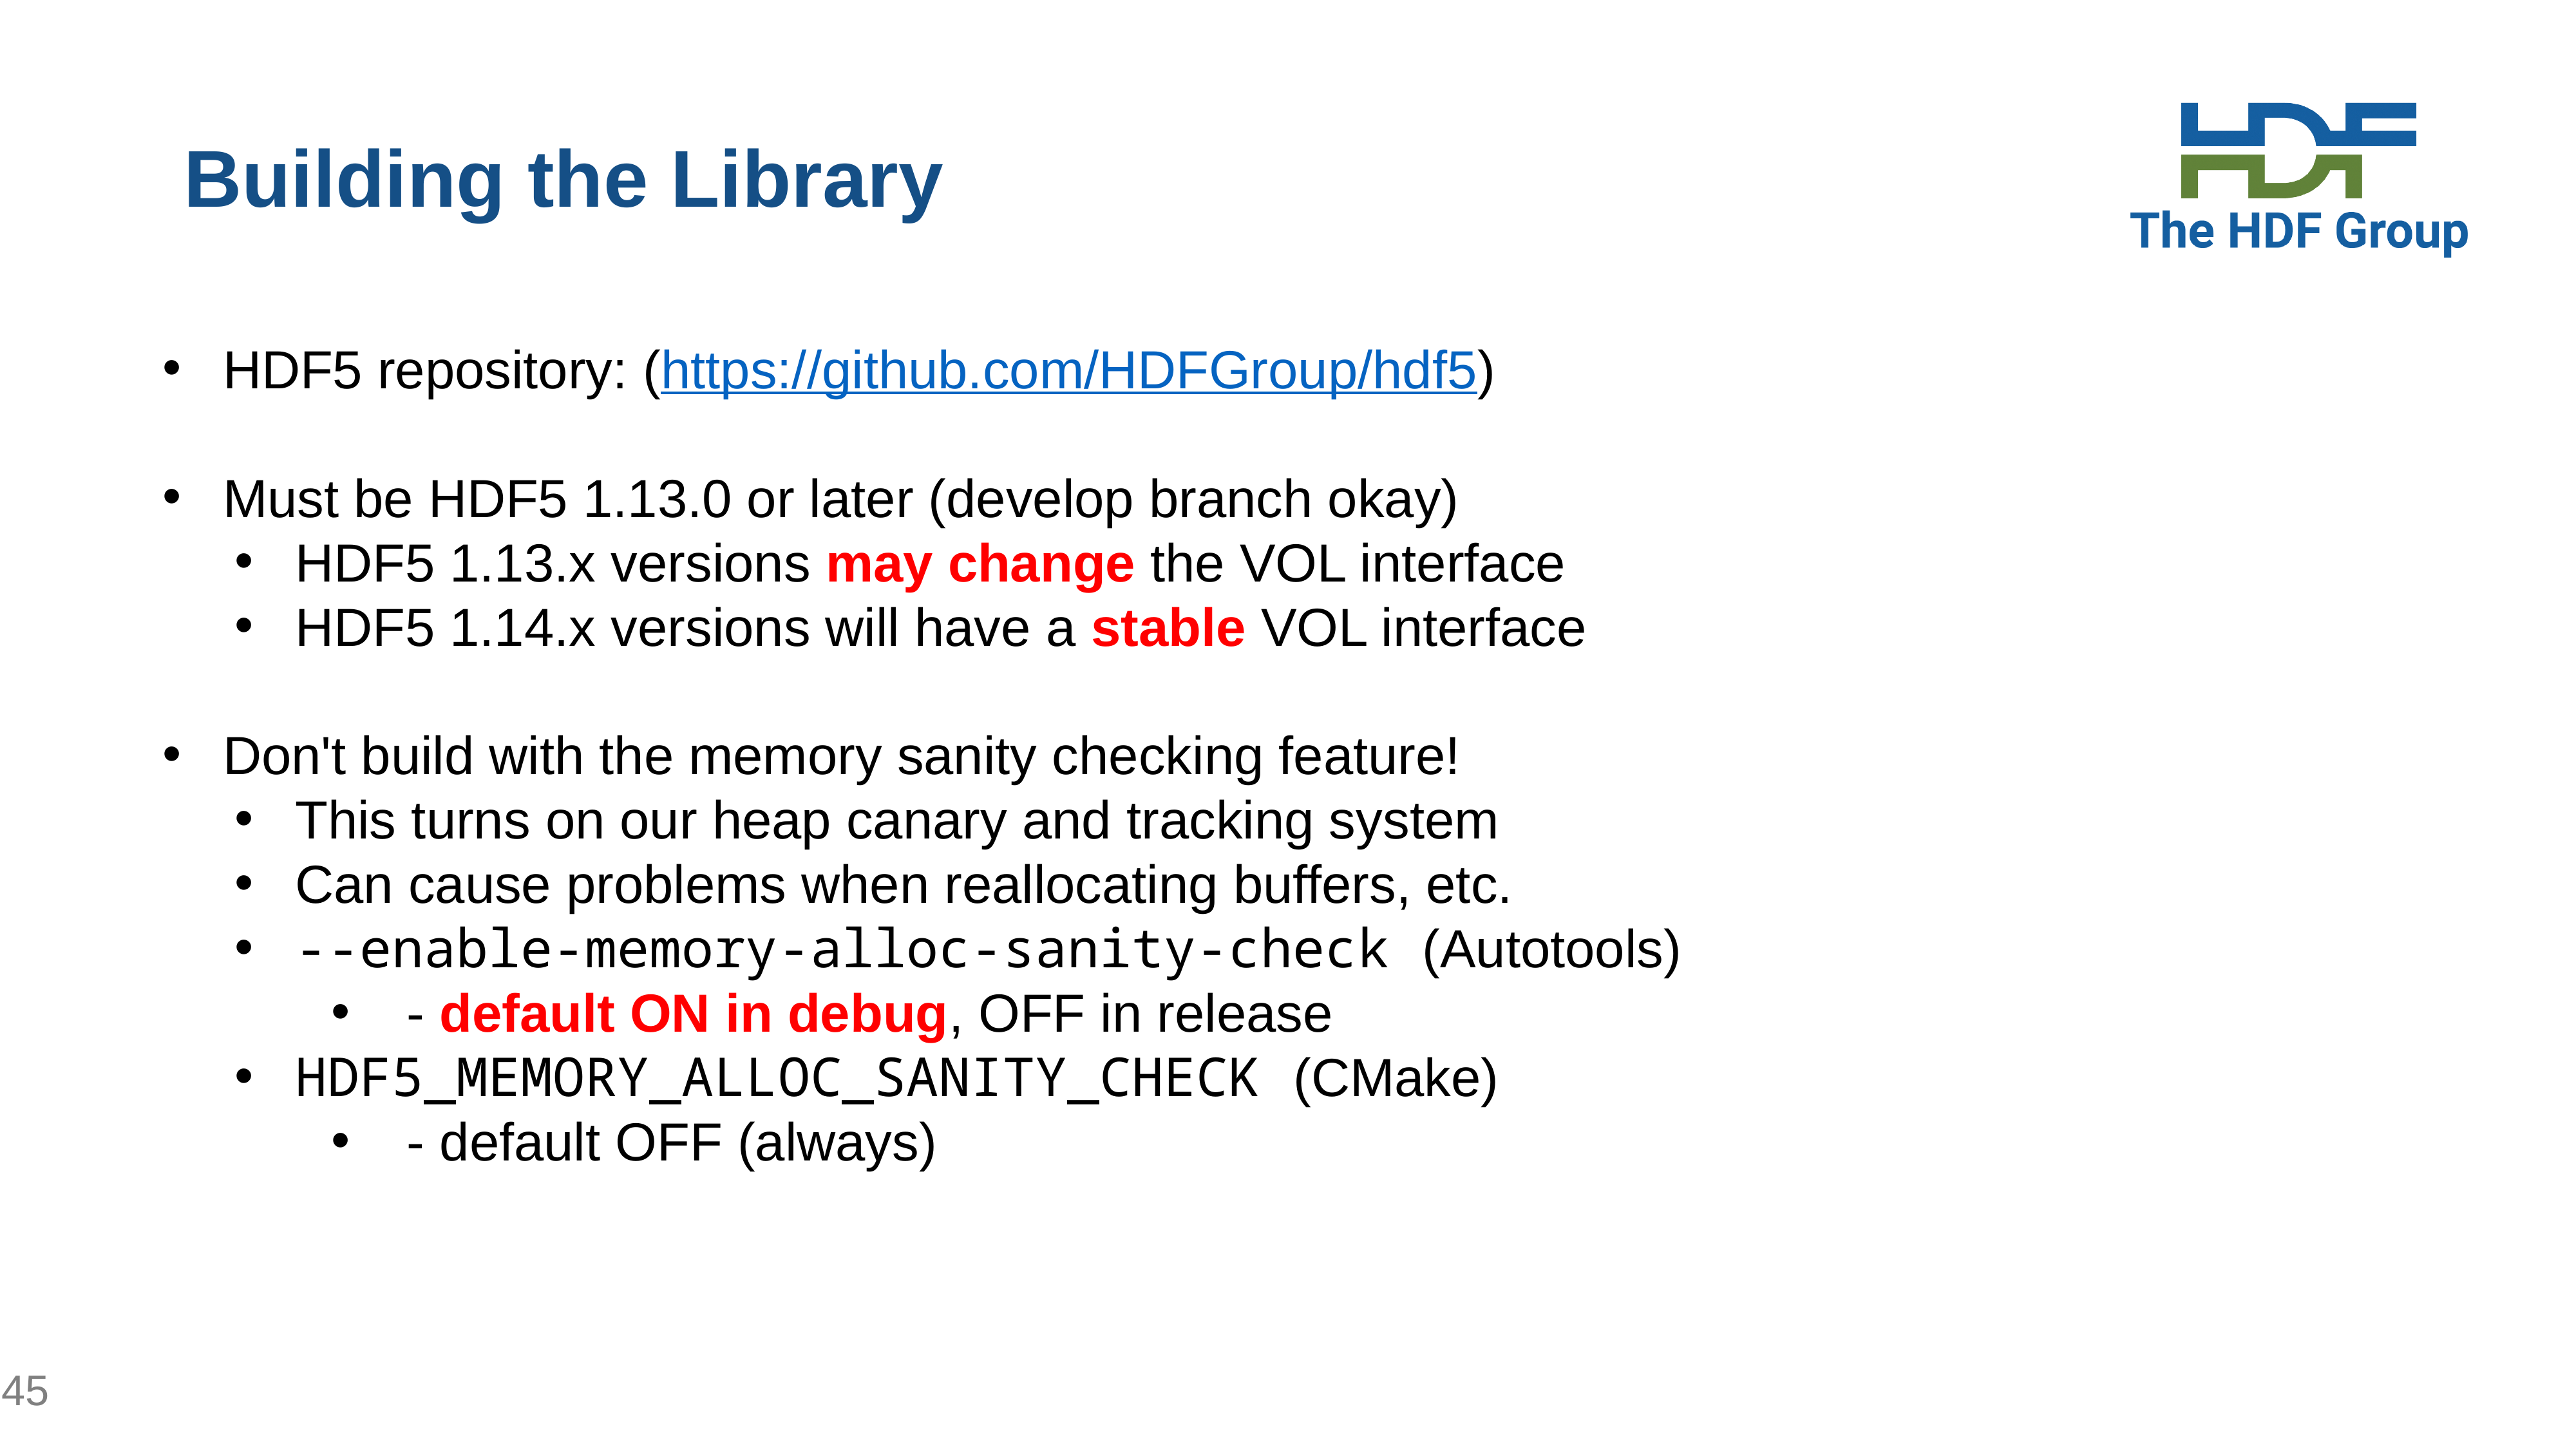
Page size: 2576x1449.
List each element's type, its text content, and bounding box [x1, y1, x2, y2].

picture [2112, 98, 2485, 264]
title Building the Library [178, 142, 1980, 220]
text_box HDF5 repository: (https://github.com/HDFGroup/hdf5) Must be HDF5 1.13.0 or later (develop branch okay) HDF5 1.13.x versions may change the VOL interface HDF5 1.14.x versions will have a stable VOL interface Don't build with the memory sanity checking feature! This turns on our heap canary and tracking system Can cause problems when reallocating buffers, etc. --enable-memory-alloc-sanity-check (Autotools) - default ON in debug, OFF in release HDF5_MEMORY_ALLOC_SANITY_CHECK (CMake) - default OFF (always) [153, 330, 2472, 1241]
